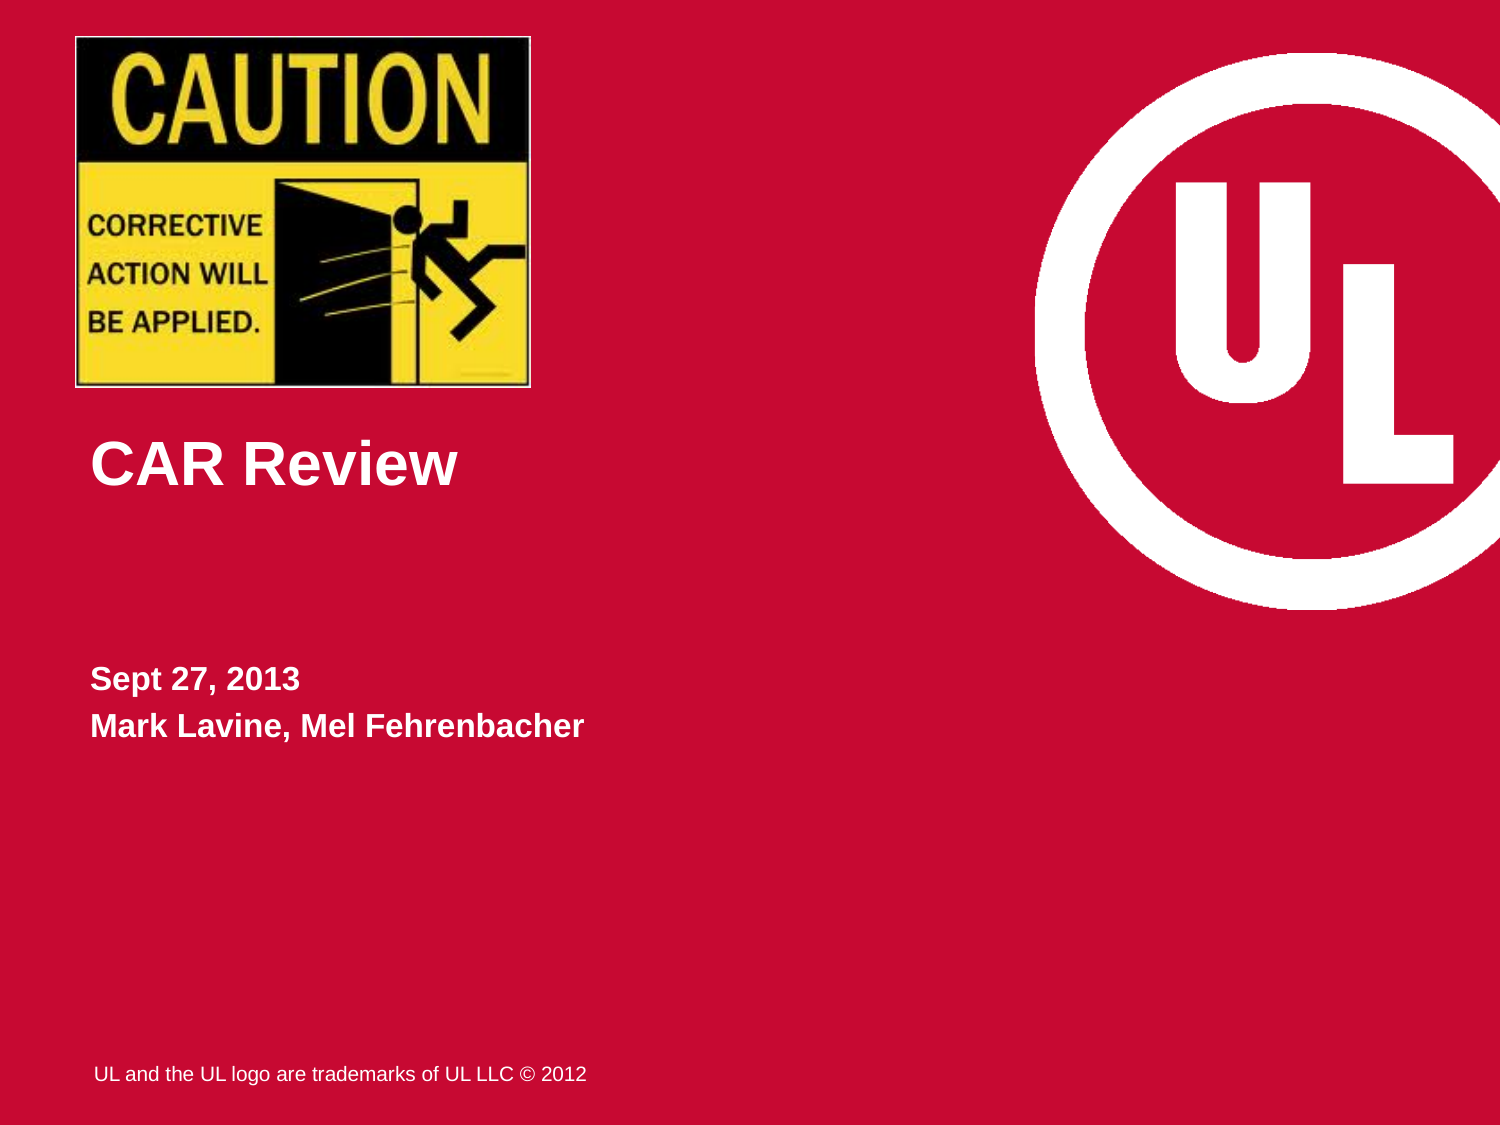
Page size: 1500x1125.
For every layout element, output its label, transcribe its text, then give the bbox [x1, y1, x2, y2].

title CAR Review [75, 415, 986, 646]
picture [74, 35, 531, 389]
picture [1034, 53, 1500, 610]
subtitle Sept 27, 2013 Mark Lavine, Mel Fehrenbacher [75, 649, 986, 941]
